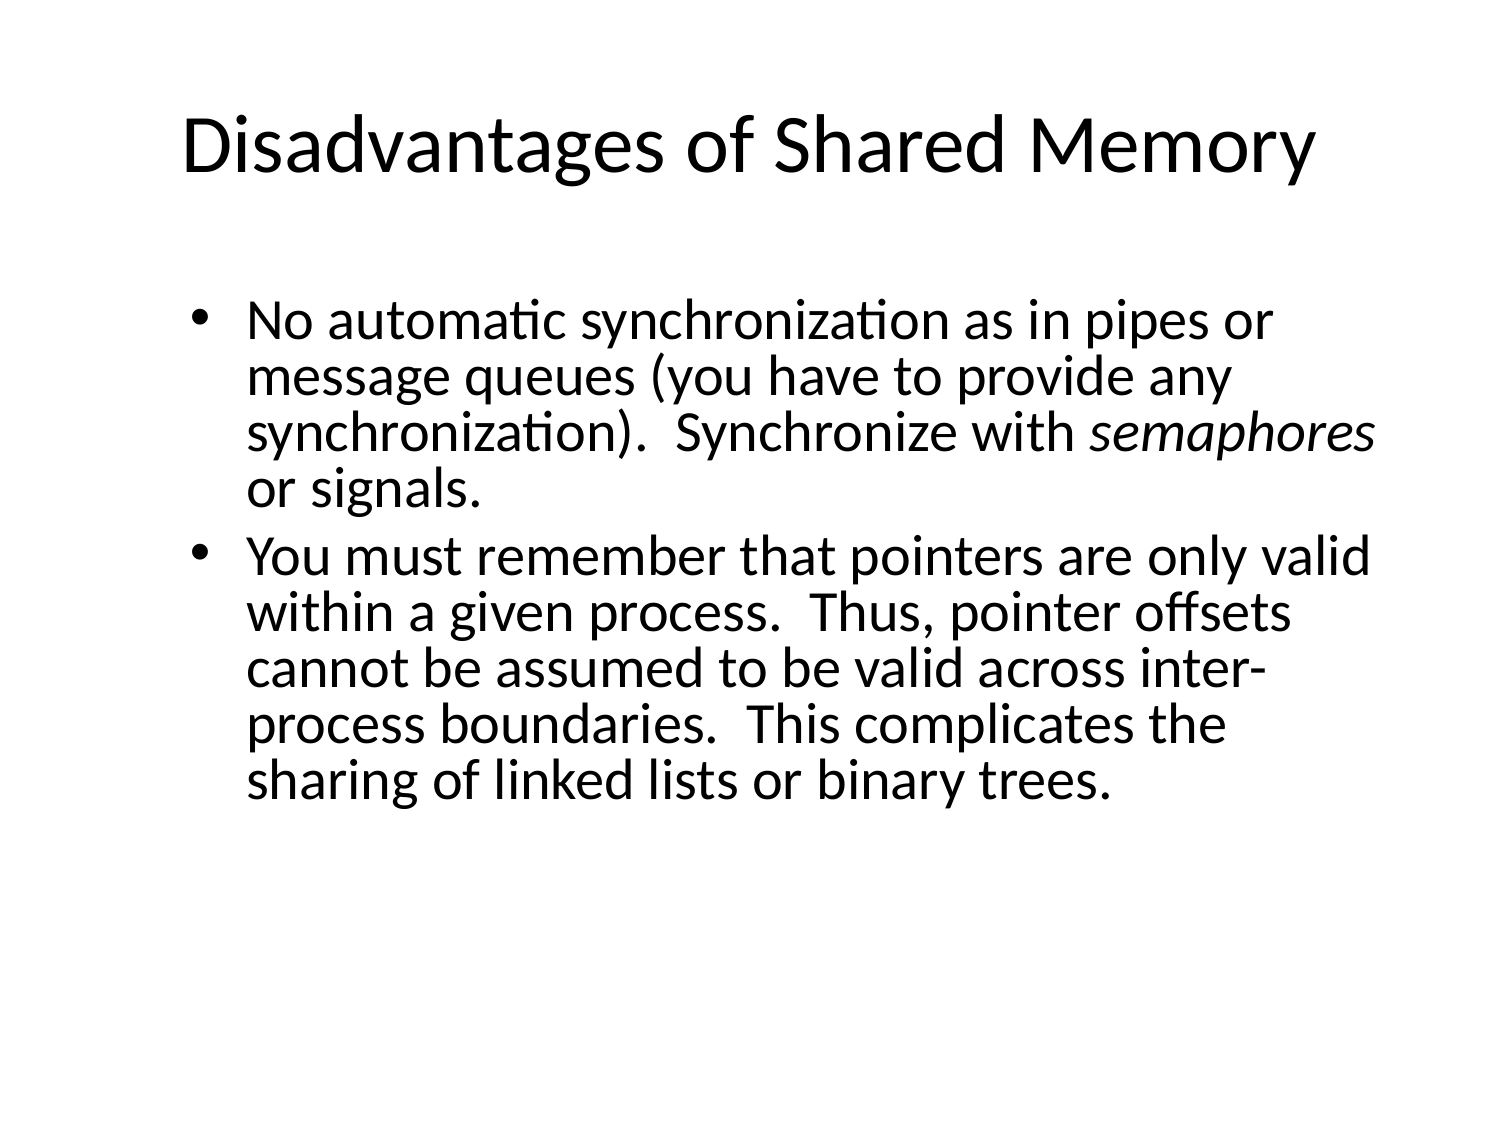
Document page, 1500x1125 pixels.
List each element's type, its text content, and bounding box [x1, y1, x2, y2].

list No automatic synchronization as in pipes or message queues (you have to provide any synchronization). Synchronize with semaphores or signals. You must remember that pointers are only valid within a given process. Thus, pointer offsets cannot be assumed to be valid across inter-process boundaries. This complicates the sharing of linked lists or binary trees. [174, 287, 1425, 1088]
title Disadvantages of Shared Memory [75, 45, 1425, 233]
